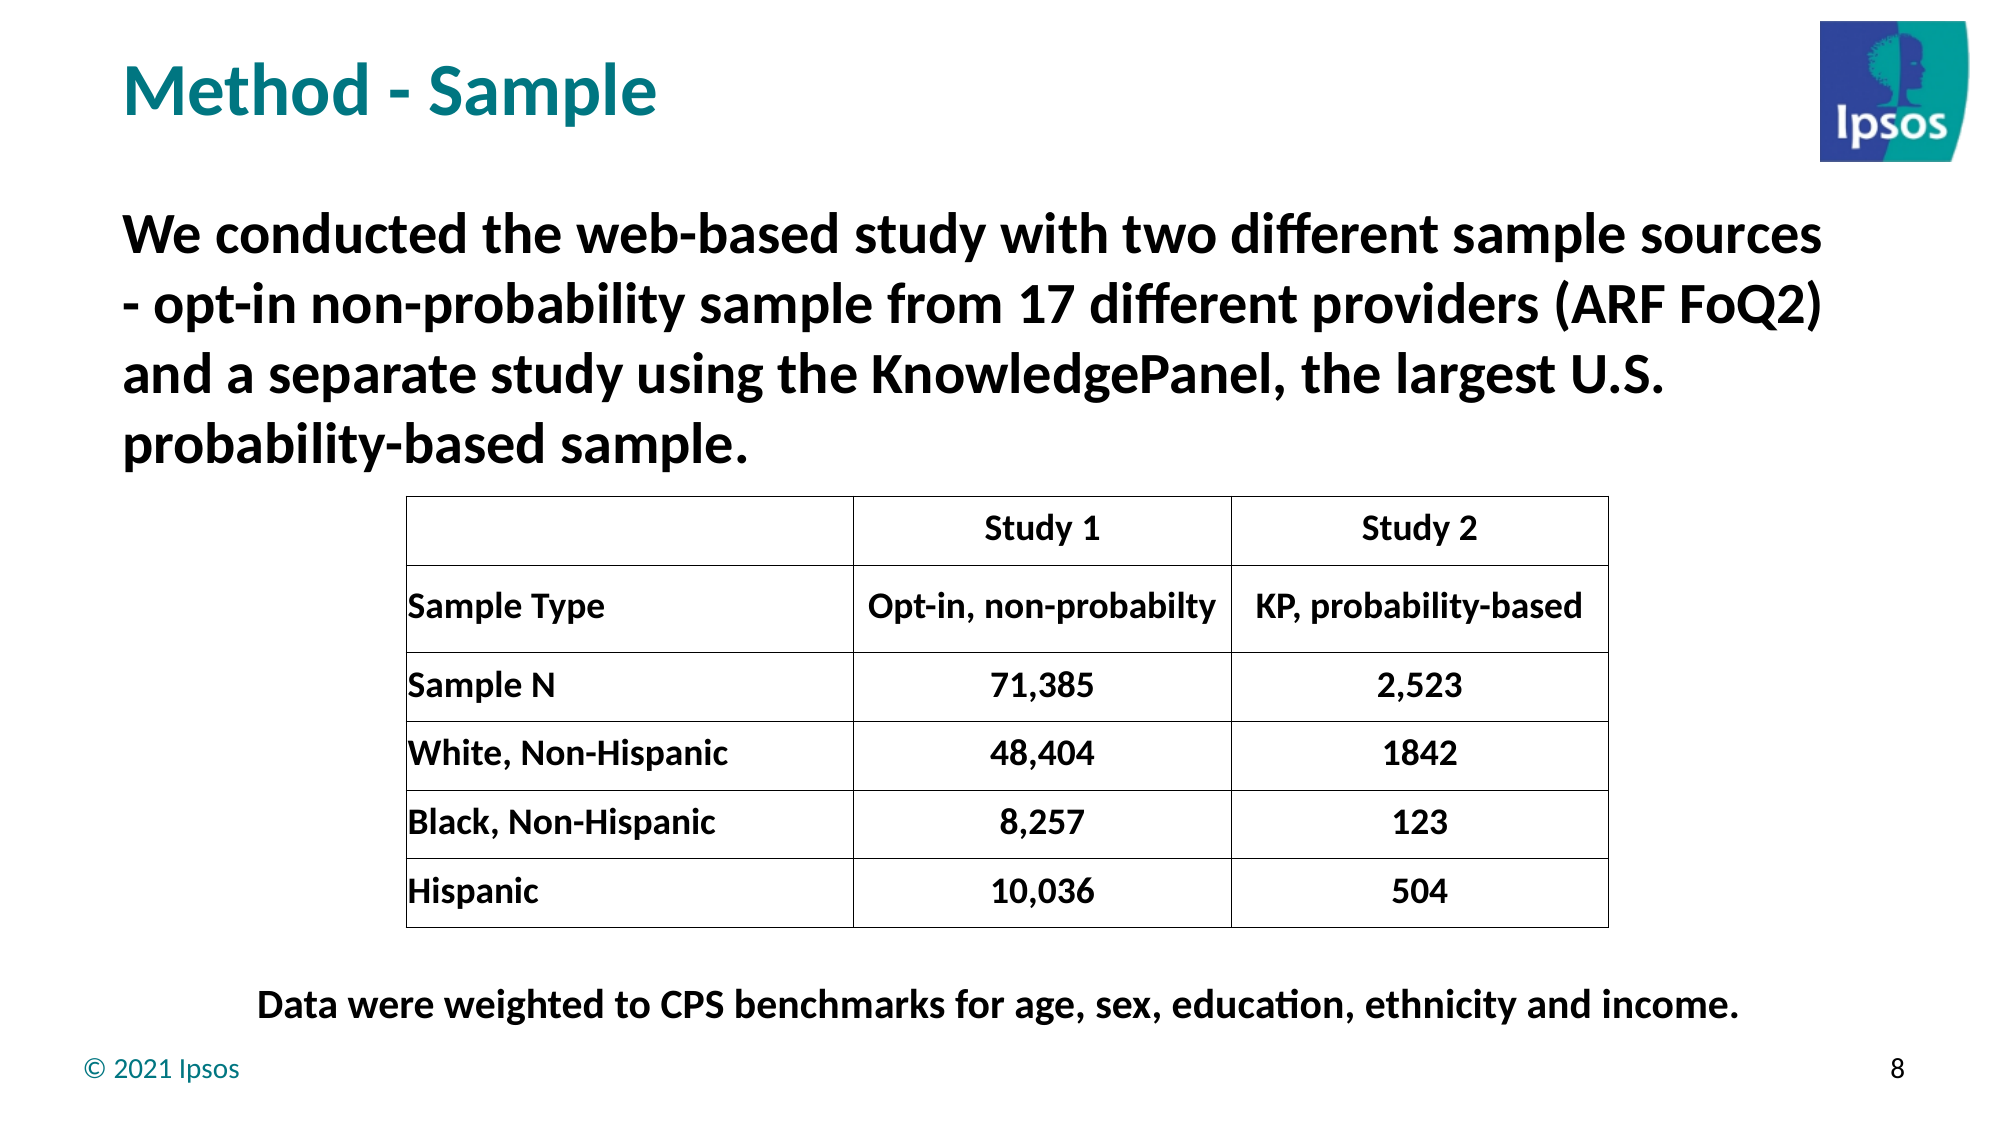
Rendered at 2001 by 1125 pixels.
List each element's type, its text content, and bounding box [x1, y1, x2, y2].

table_cell 504 [1232, 859, 1608, 927]
table_cell 10,036 [854, 859, 1231, 927]
table_cell 2,523 [1232, 653, 1608, 721]
table_cell 123 [1232, 791, 1608, 858]
table_cell 71,385 [854, 653, 1231, 721]
table_cell Hispanic [407, 859, 853, 927]
table_cell White, Non-Hispanic [407, 722, 853, 790]
table_cell 48,404 [854, 722, 1231, 790]
table_cell Sample Type [407, 566, 853, 652]
title Method - Sample [107, 23, 1821, 160]
table_cell 1842 [1232, 722, 1608, 790]
text_box Data were weighted to CPS benchmarks for age, sex, education, ethnicity and income. [242, 969, 1863, 1034]
table_cell KP, probability-based [1232, 566, 1608, 652]
table_header Study 2 [1232, 497, 1608, 565]
list We conducted the web-based study with two different sample sources - opt-in non-probability sample from 17 different providers (ARF FoQ2) and a separate study using the KnowledgePanel, the largest U.S. probability-based sample. [107, 188, 1863, 1007]
table_header [407, 497, 853, 565]
table_cell 8,257 [854, 791, 1231, 858]
table_cell Black, Non-Hispanic [407, 791, 853, 858]
table_cell Sample N [407, 653, 853, 721]
table_cell Opt-in, non-probabilty [854, 566, 1231, 652]
picture [1820, 21, 1970, 162]
table_header Study 1 [854, 497, 1231, 565]
